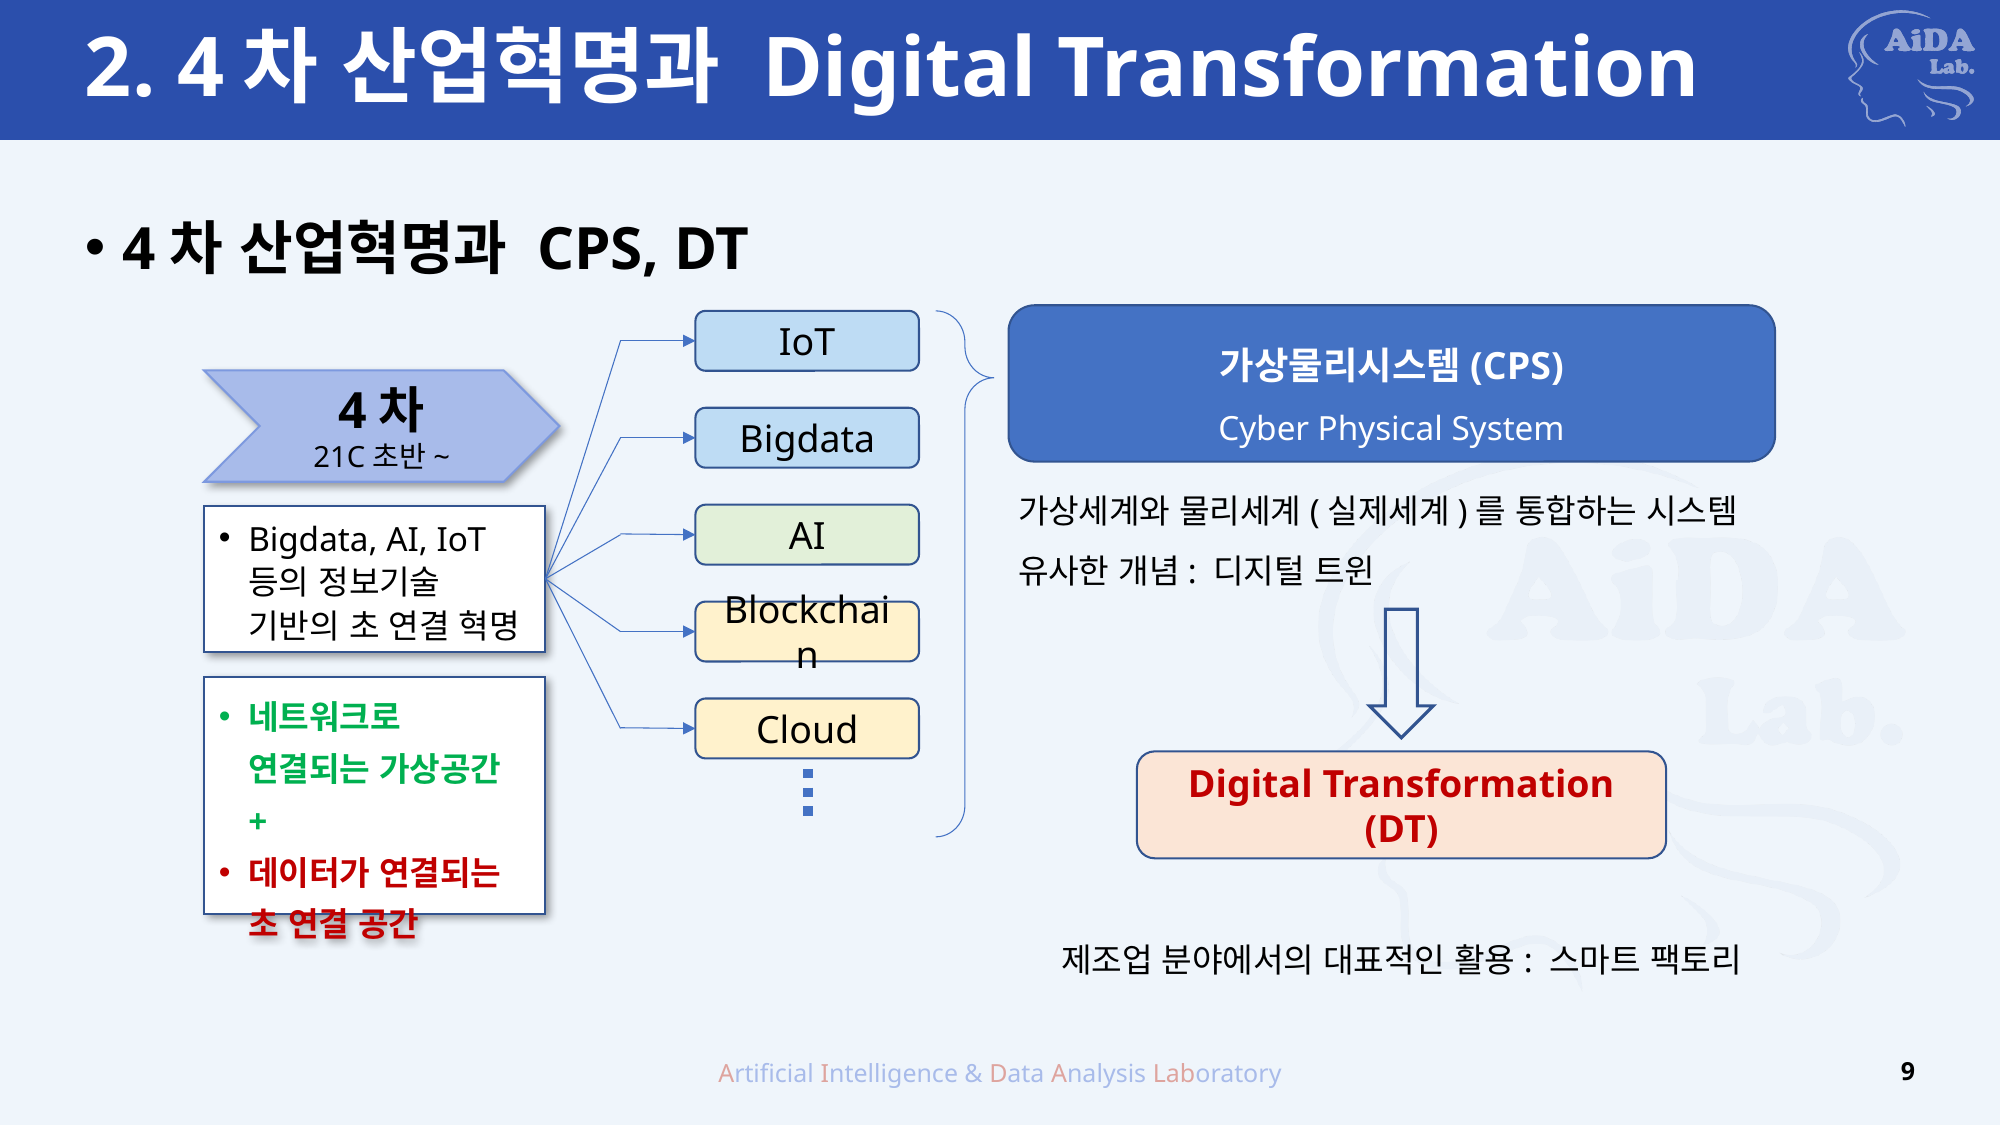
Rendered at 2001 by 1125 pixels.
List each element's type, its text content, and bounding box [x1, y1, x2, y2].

footer Artificial Intelligence & Data Analysis Laboratory [662, 1042, 1338, 1103]
list 4차 산업혁명과 CPS, DT [69, 168, 1930, 1019]
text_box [204, 305, 1796, 980]
slide_number 9 [1412, 1042, 1930, 1103]
picture [1842, 7, 1980, 133]
title 2. 4차 산업혁명과 Digital Transformation [69, 7, 1823, 133]
